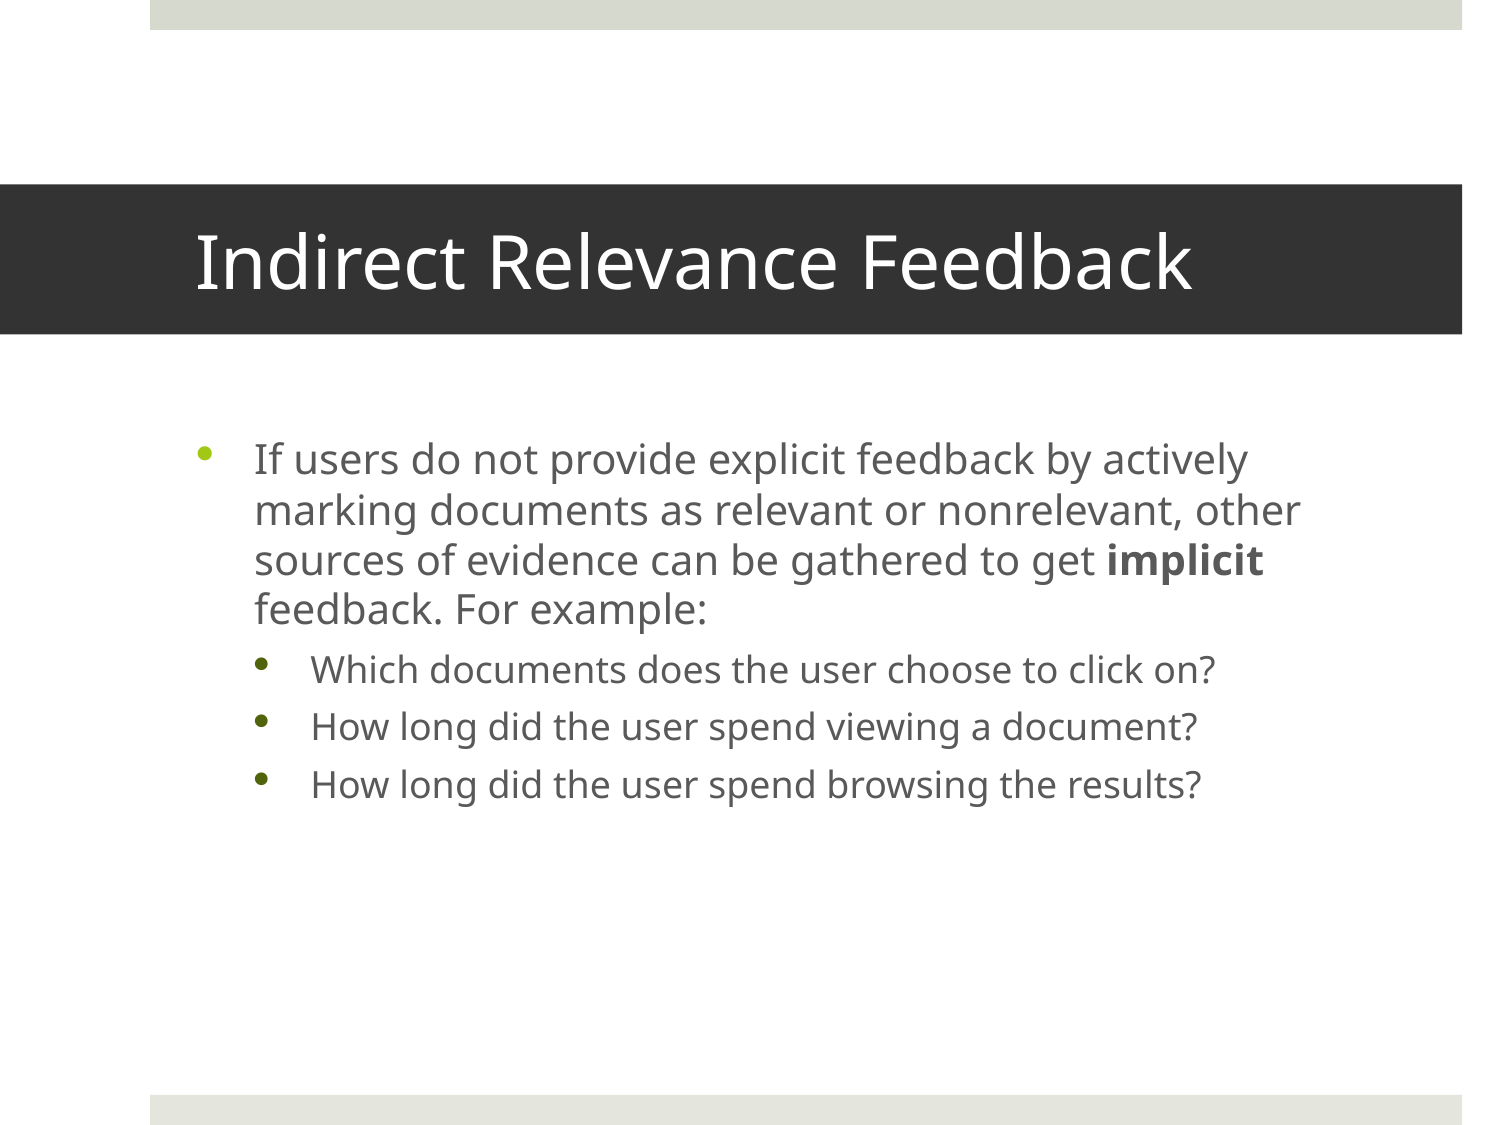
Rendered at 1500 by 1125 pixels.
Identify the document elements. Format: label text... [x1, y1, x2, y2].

title Indirect Relevance Feedback [0, 184, 1463, 335]
list If users do not provide explicit feedback by actively marking documents as relevant or nonrelevant, other sources of evidence can be gathered to get implicit feedback. For example: Which documents does the user choose to click on? How long did the user spend viewing a document? How long did the user spend browsing the results? [182, 425, 1432, 1028]
